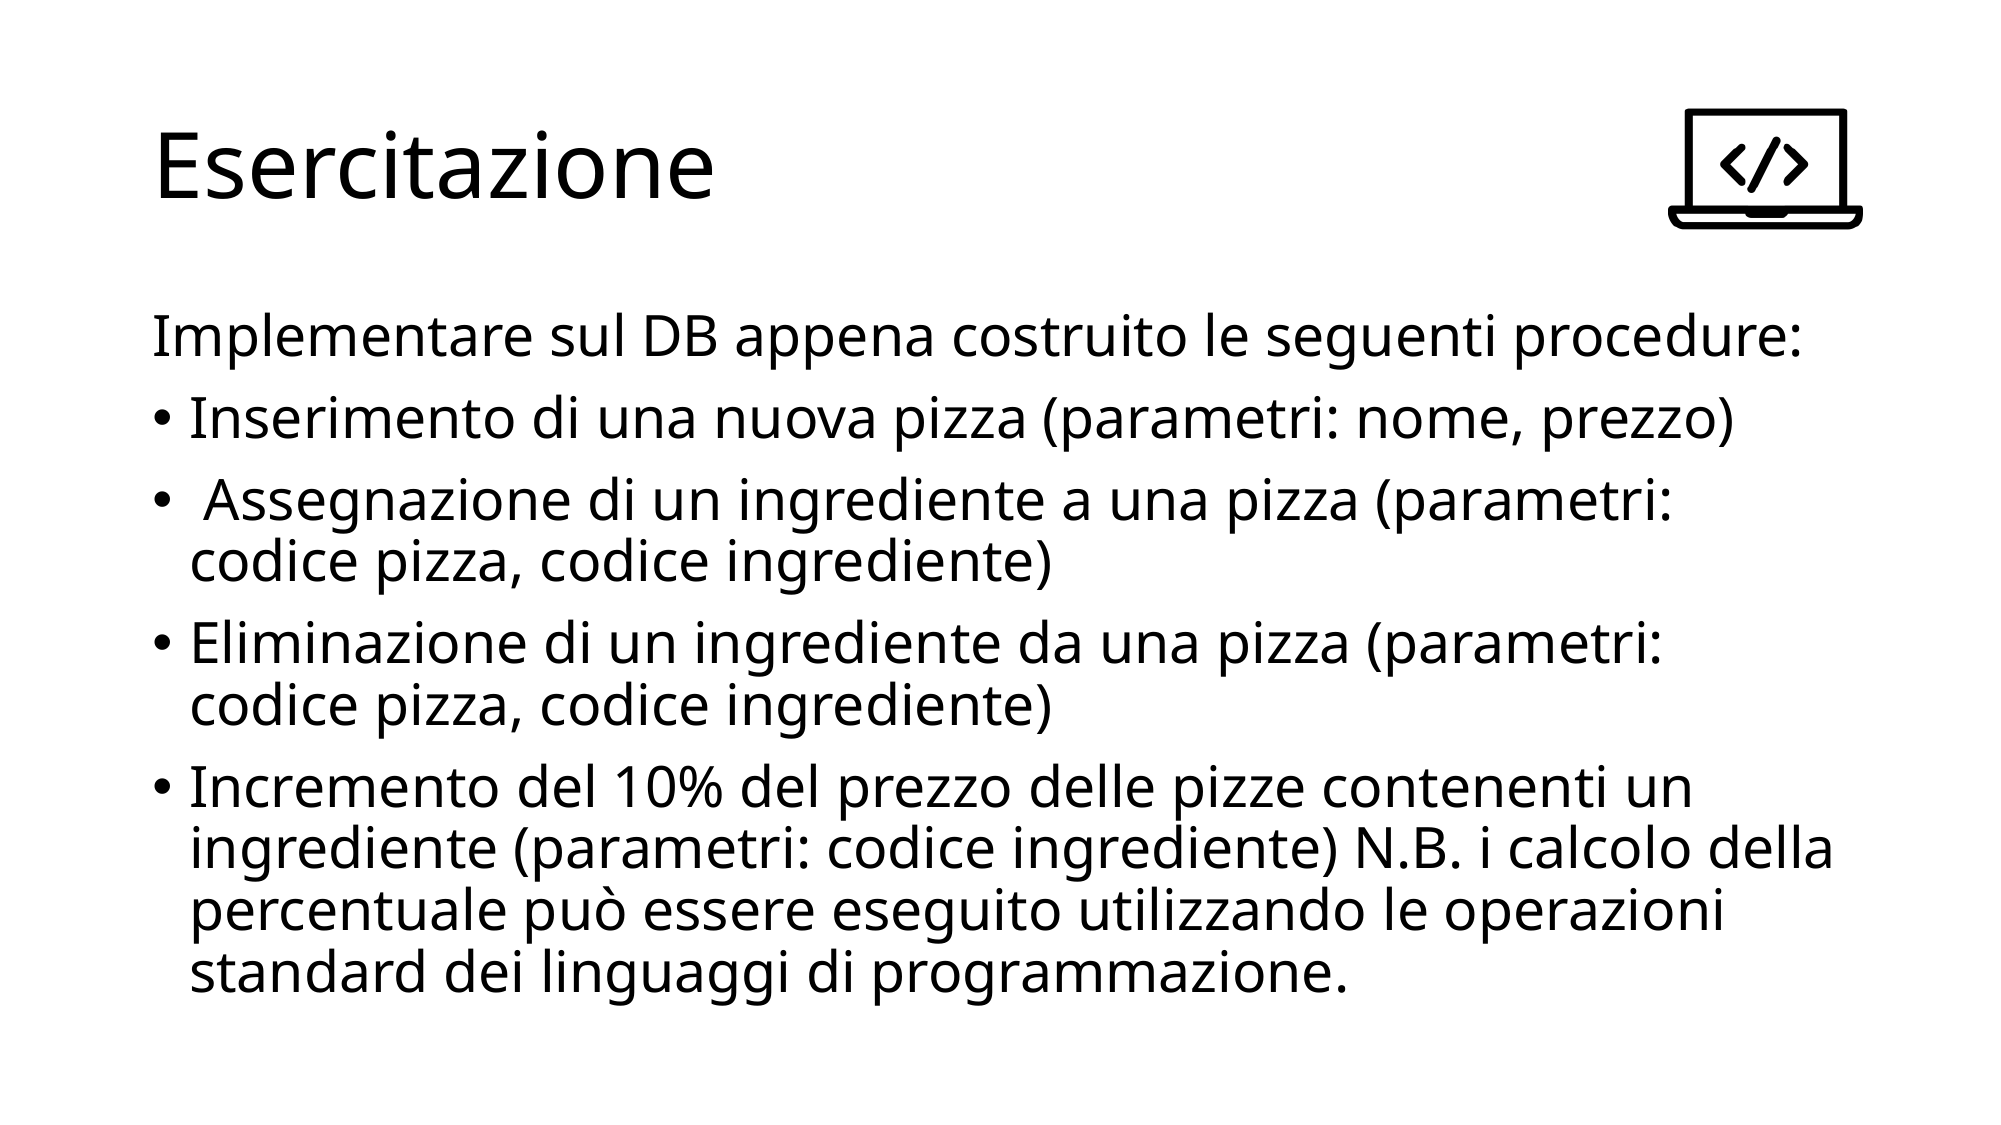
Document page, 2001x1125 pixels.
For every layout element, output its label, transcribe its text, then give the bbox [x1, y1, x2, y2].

title Esercitazione [137, 59, 1863, 278]
list Implementare sul DB appena costruito le seguenti procedure: Inserimento di una nuova pizza (parametri: nome, prezzo) Assegnazione di un ingrediente a una pizza (parametri: codice pizza, codice ingrediente) Eliminazione di un ingrediente da una pizza (parametri: codice pizza, codice ingrediente) Incremento del 10% del prezzo delle pizze contenenti un ingrediente (parametri: codice ingrediente) N.B. i calcolo della percentuale può essere eseguito utilizzando le operazioni standard dei linguaggi di programmazione. [137, 299, 1863, 1014]
picture [1667, 71, 1863, 266]
